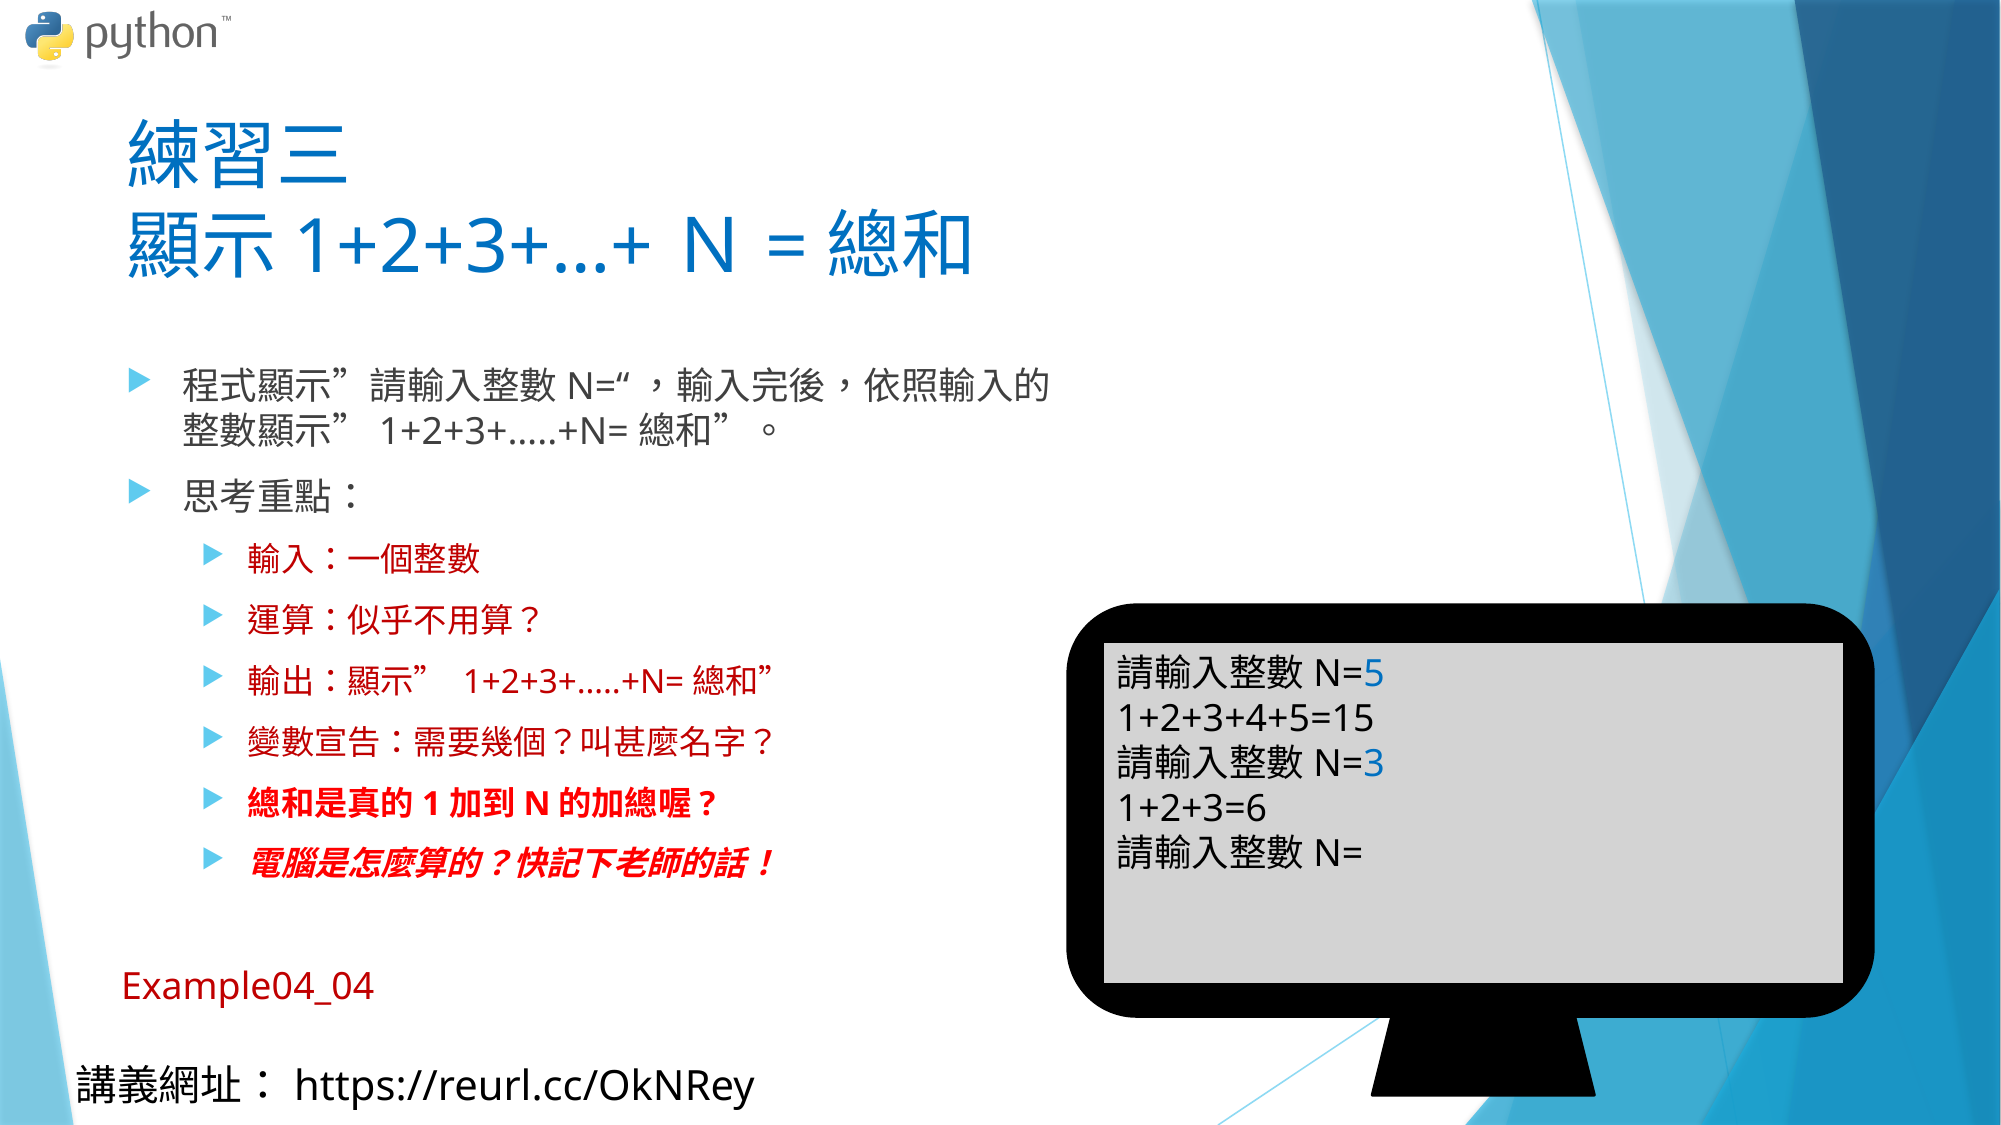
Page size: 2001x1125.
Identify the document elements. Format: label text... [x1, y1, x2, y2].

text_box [1067, 604, 1874, 1096]
text_box Example04_04 [106, 954, 390, 1015]
title 練習三 顯示1+2+3+…+Ｎ=總和 [111, 99, 1522, 317]
picture [23, 9, 233, 71]
list 程式顯示”請輸入整數N=“，輸入完後，依照輸入的整數顯示”1+2+3+…..+N=總和”。 思考重點： 輸入：一個整數 運算：似乎不用算？ 輸出：顯示” 1+2+3+…..+N=總和” 變數宣告：需要幾個？叫甚麼名字？ 總和是真的1加到N的加總喔? 電腦是怎麼算的？快記下老師的話！ [111, 354, 1074, 992]
